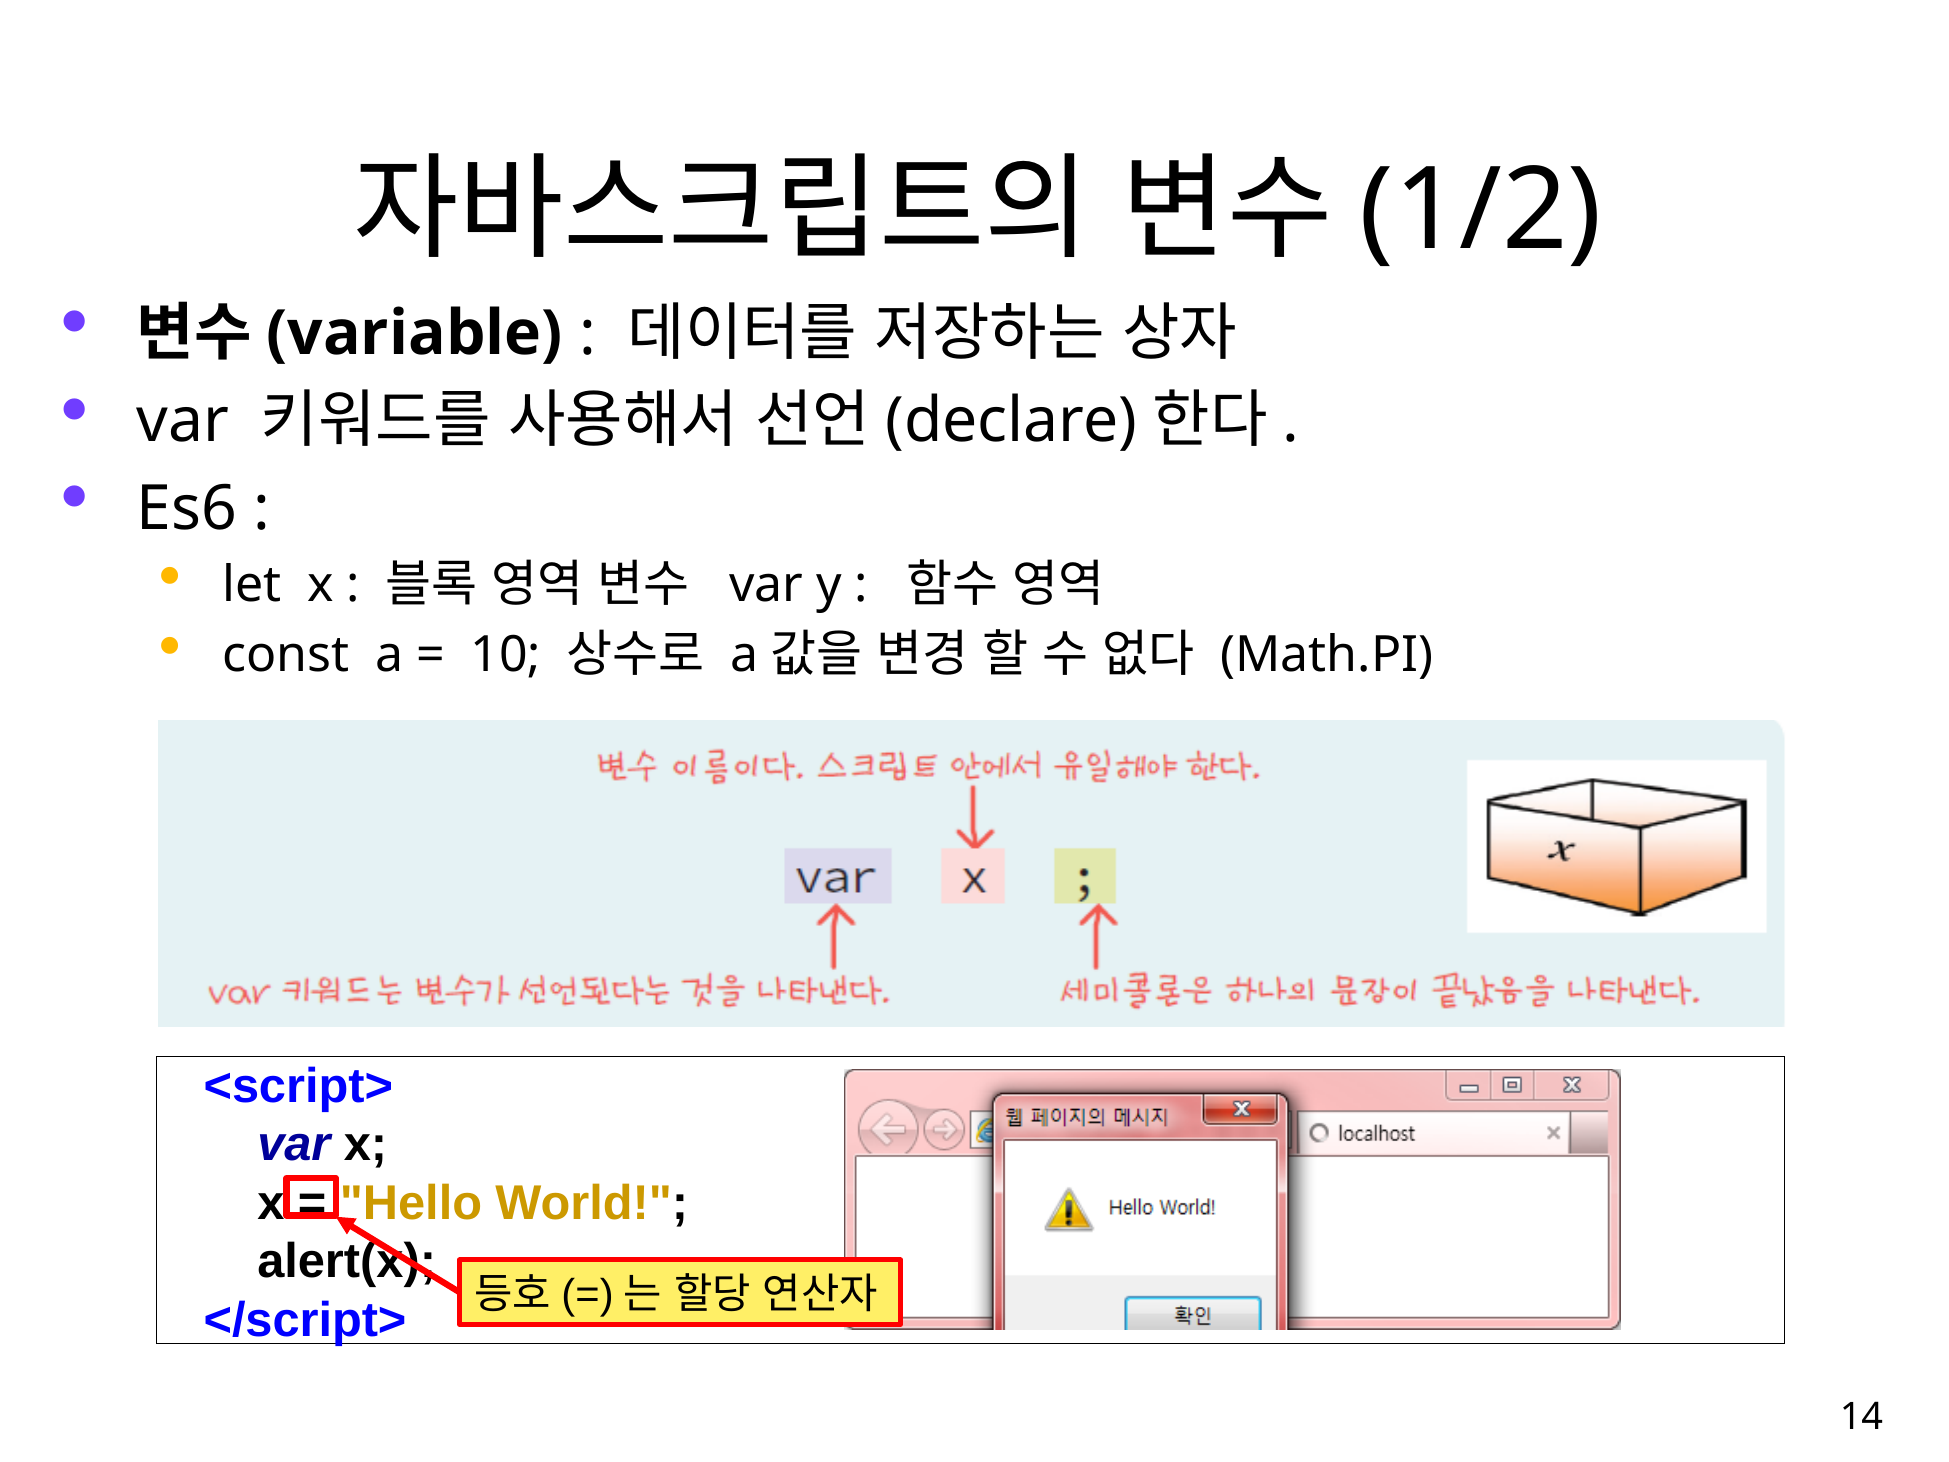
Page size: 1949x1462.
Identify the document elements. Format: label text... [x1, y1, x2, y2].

text_box [286, 1177, 336, 1216]
text_box 자바스크립트의 변수(1/2) [181, 116, 1774, 280]
list 변수(variable) : 데이터를 저장하는 상자 var 키워드를 사용해서 선언(declare)한다. Es6 : let x : 블록 영역 변수 var y : 함수 영역 const a = 10; 상수로 a값을 변경 할 수 없다 (Math.PI) [48, 284, 1897, 1343]
text_box 등호(=)는 할당 연산자 [459, 1259, 838, 1325]
picture [158, 719, 1787, 1027]
text_box <script> var x; x = "Hello World!"; alert(x); </script> [156, 1056, 1785, 1344]
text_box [335, 1216, 460, 1293]
picture [843, 1069, 1621, 1331]
slide_number 14 [1496, 1372, 1899, 1462]
